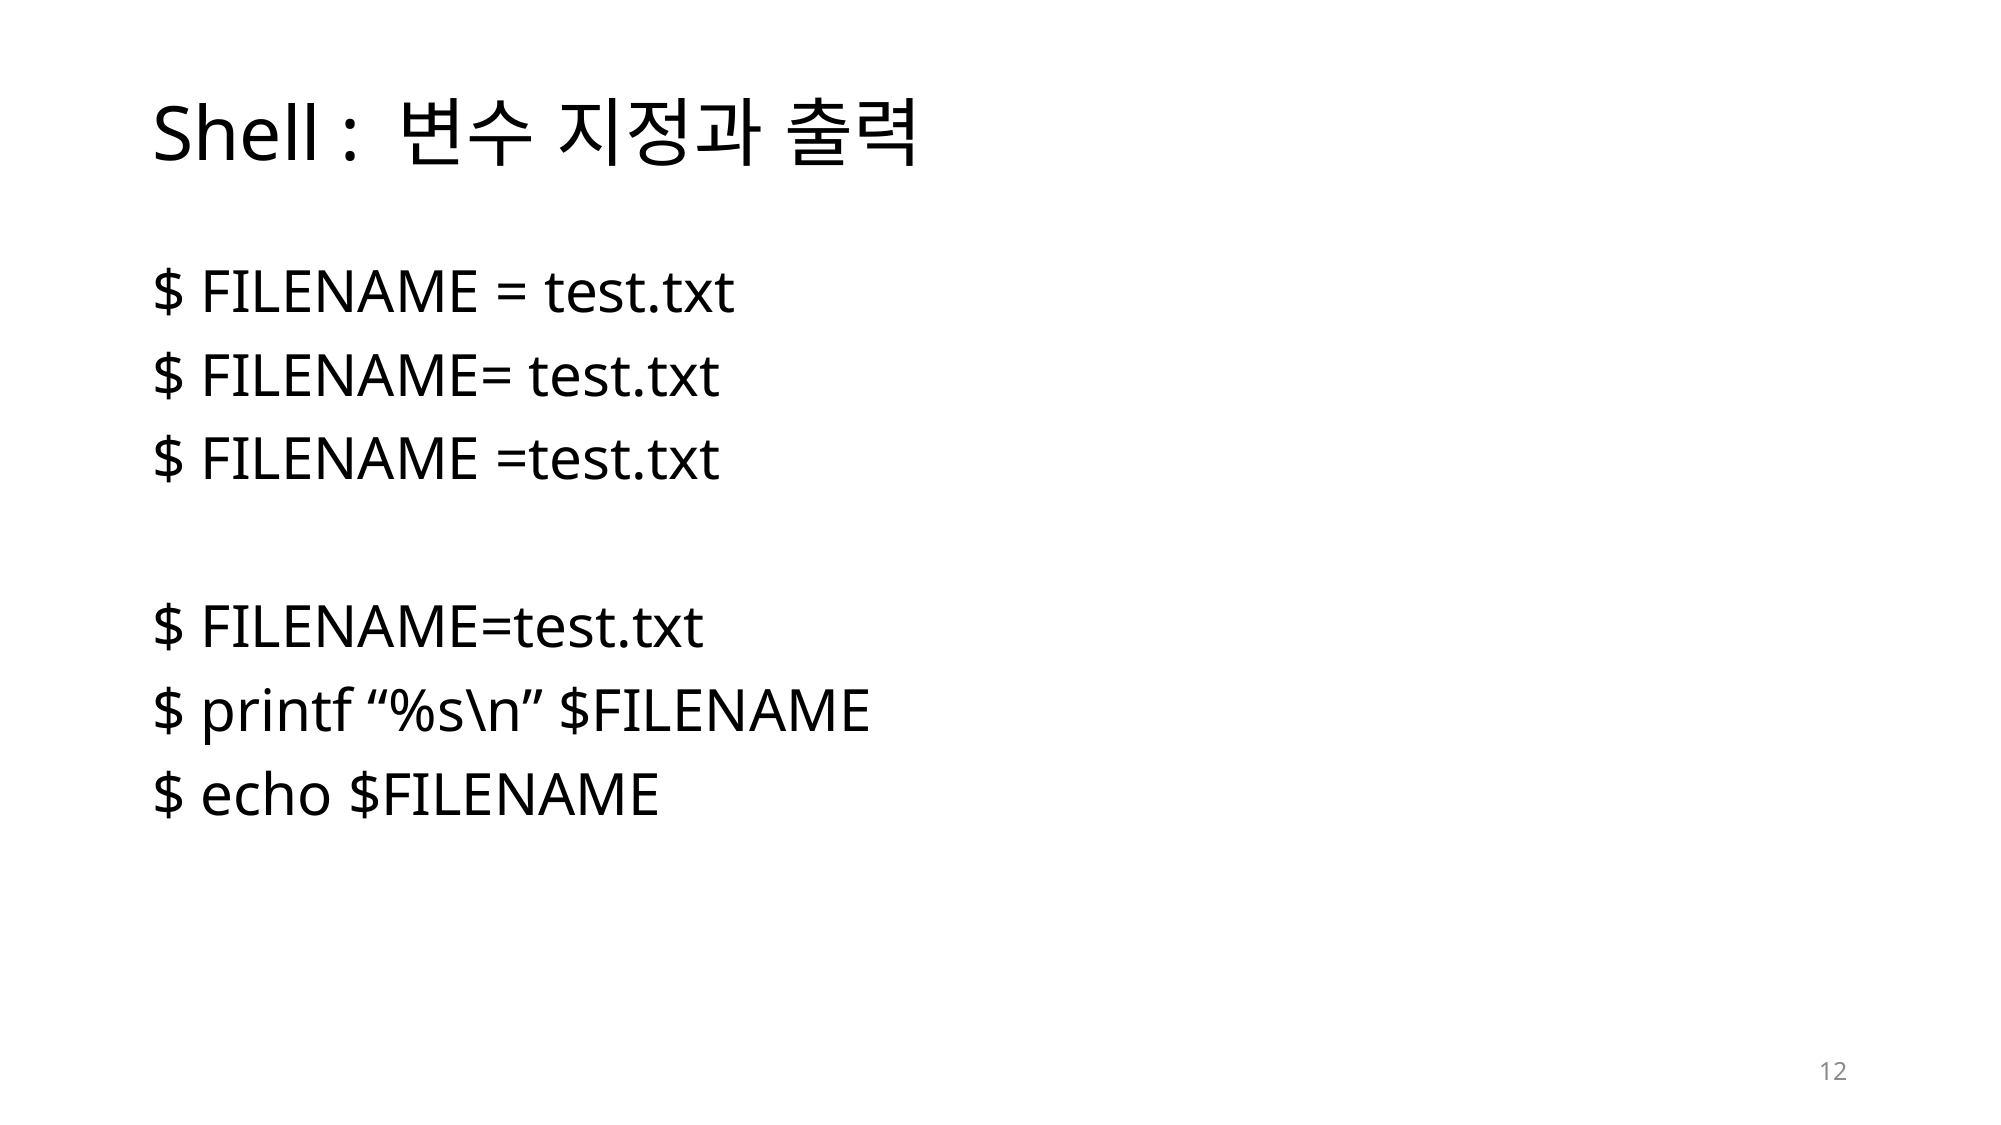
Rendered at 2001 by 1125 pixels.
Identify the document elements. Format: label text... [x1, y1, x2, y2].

title Shell : 변수 지정과 출력 [137, 59, 1863, 212]
slide_number 12 [1412, 1042, 1863, 1103]
list $ FILENAME = test.txt $ FILENAME= test.txt $ FILENAME =test.txt $ FILENAME=test.txt $ printf “%s\n” $FILENAME $ echo $FILENAME [137, 254, 1863, 1014]
